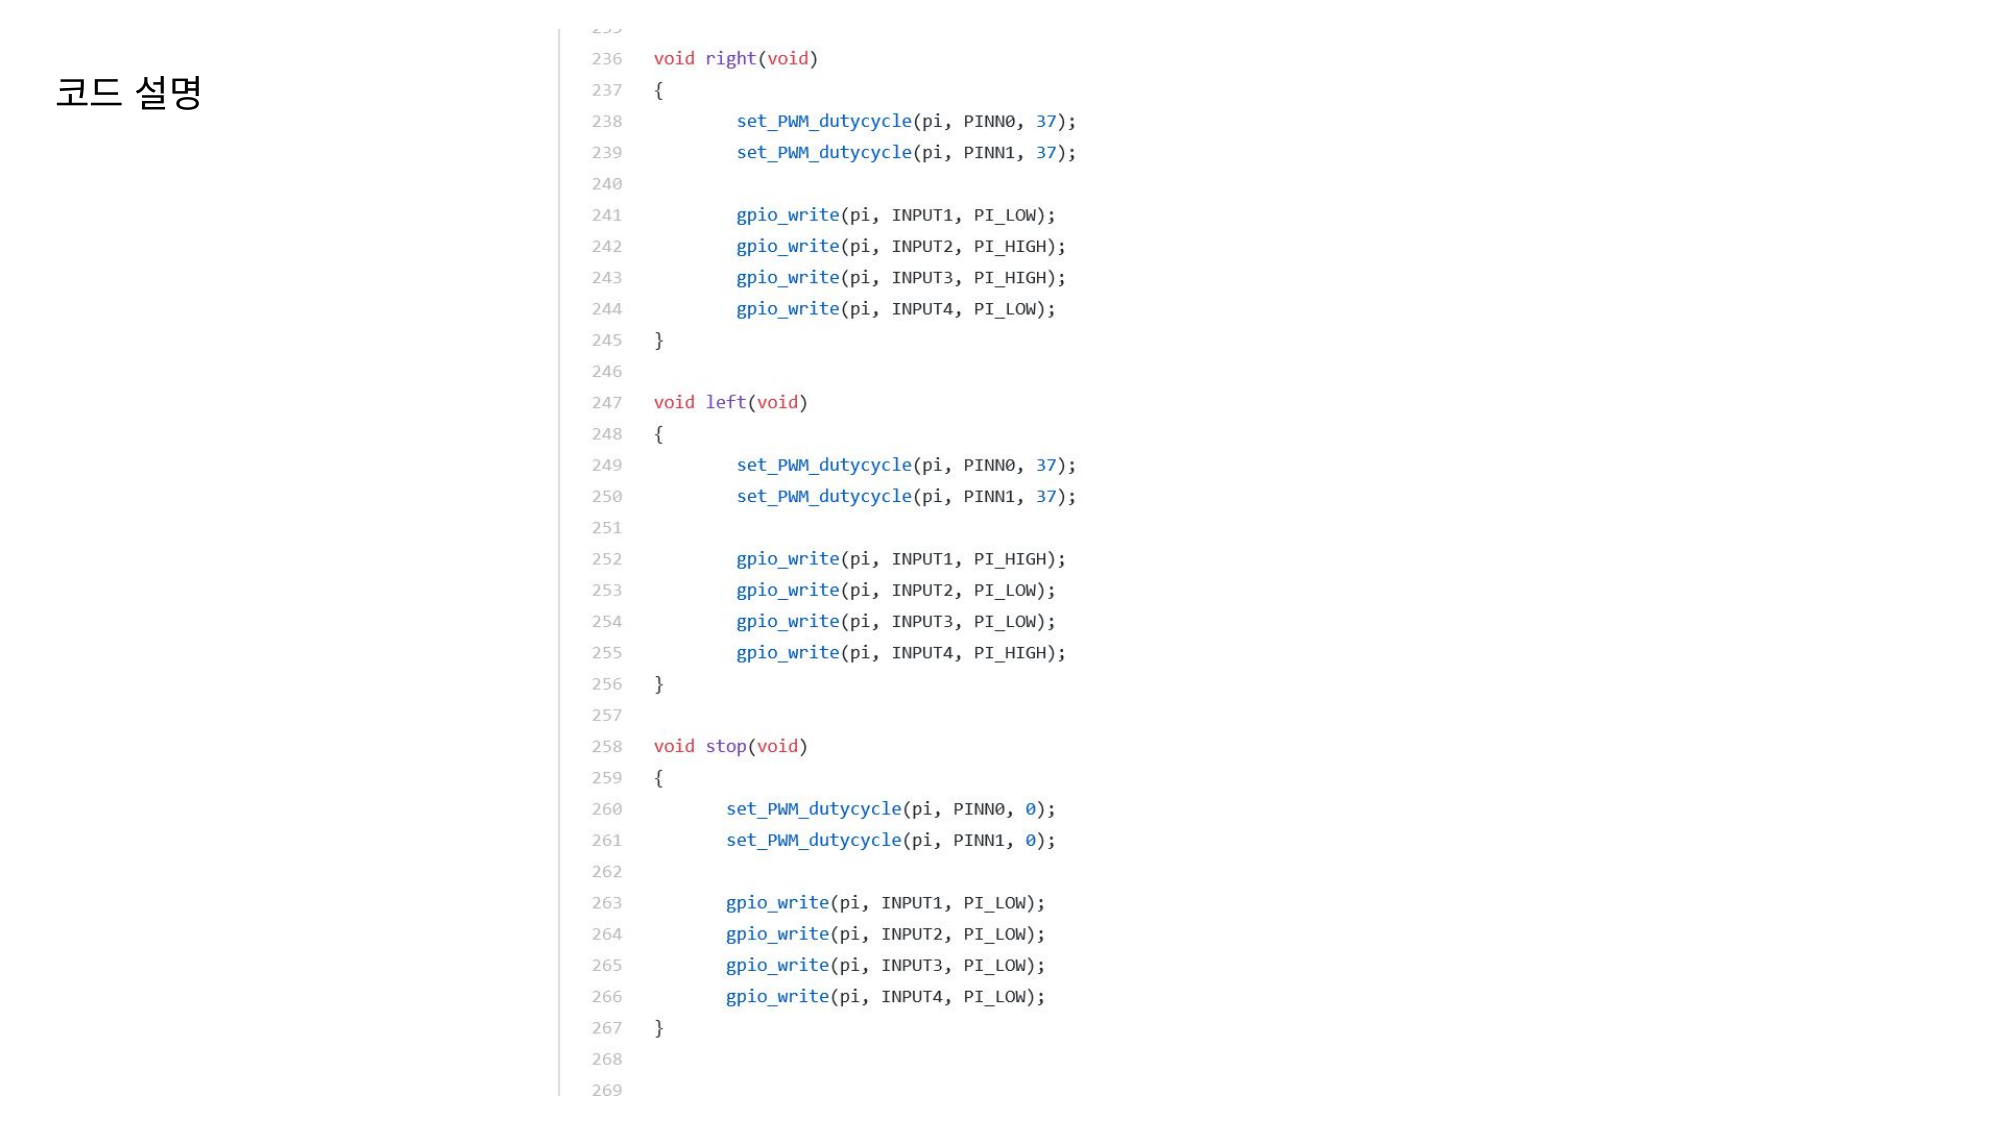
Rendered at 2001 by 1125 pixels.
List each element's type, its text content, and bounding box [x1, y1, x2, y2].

picture [555, 29, 1445, 1096]
title 코드 설명 [40, 40, 259, 150]
